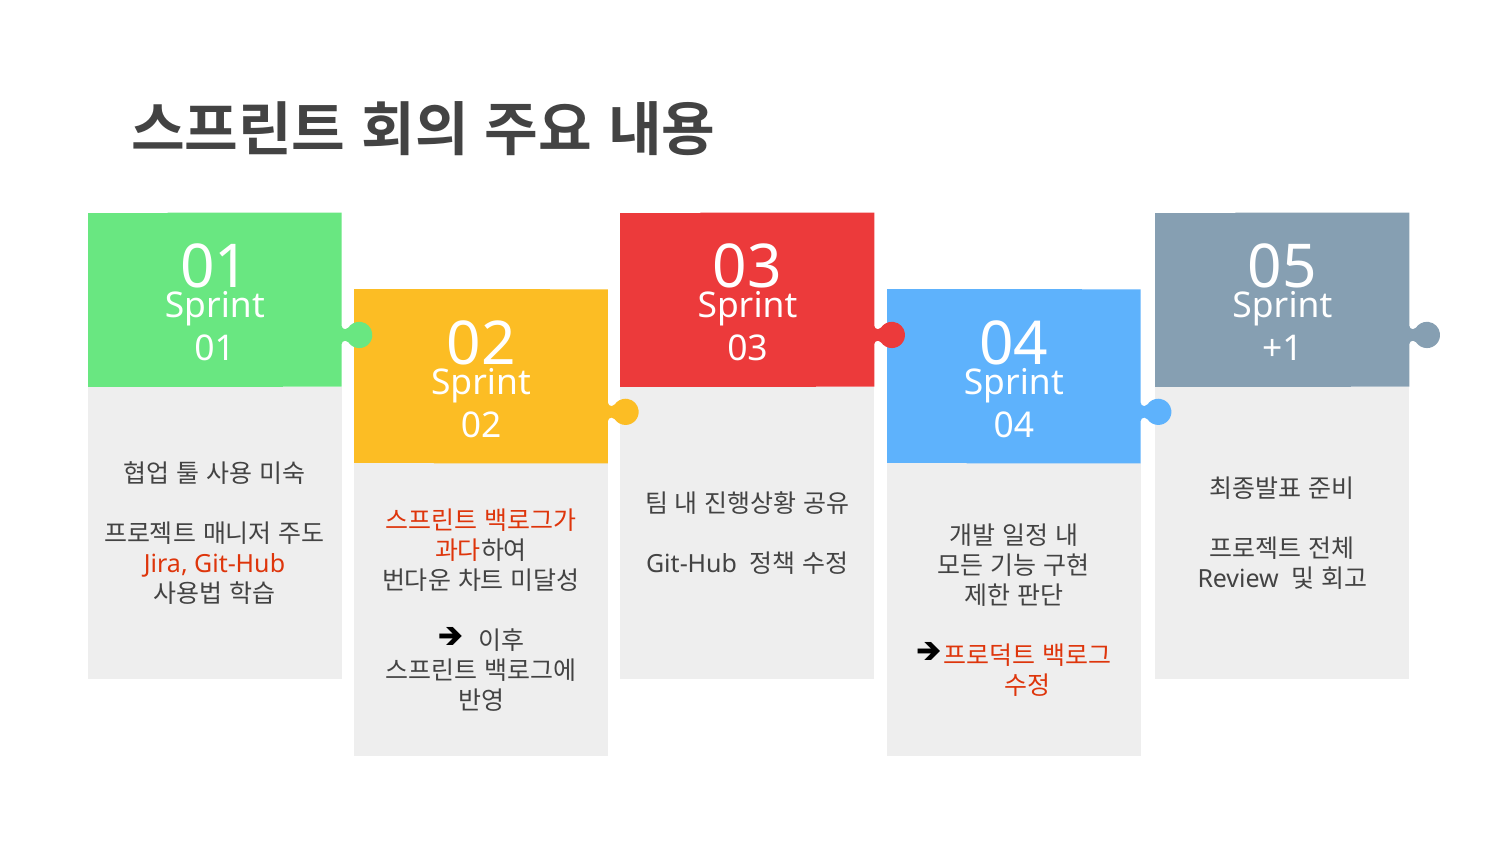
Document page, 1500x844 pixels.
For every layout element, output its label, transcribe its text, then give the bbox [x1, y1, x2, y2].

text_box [87, 212, 374, 679]
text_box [886, 289, 1173, 756]
title 스프린트 회의 주요 내용 [116, 88, 1384, 167]
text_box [1155, 212, 1442, 679]
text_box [620, 212, 907, 679]
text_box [353, 289, 640, 756]
